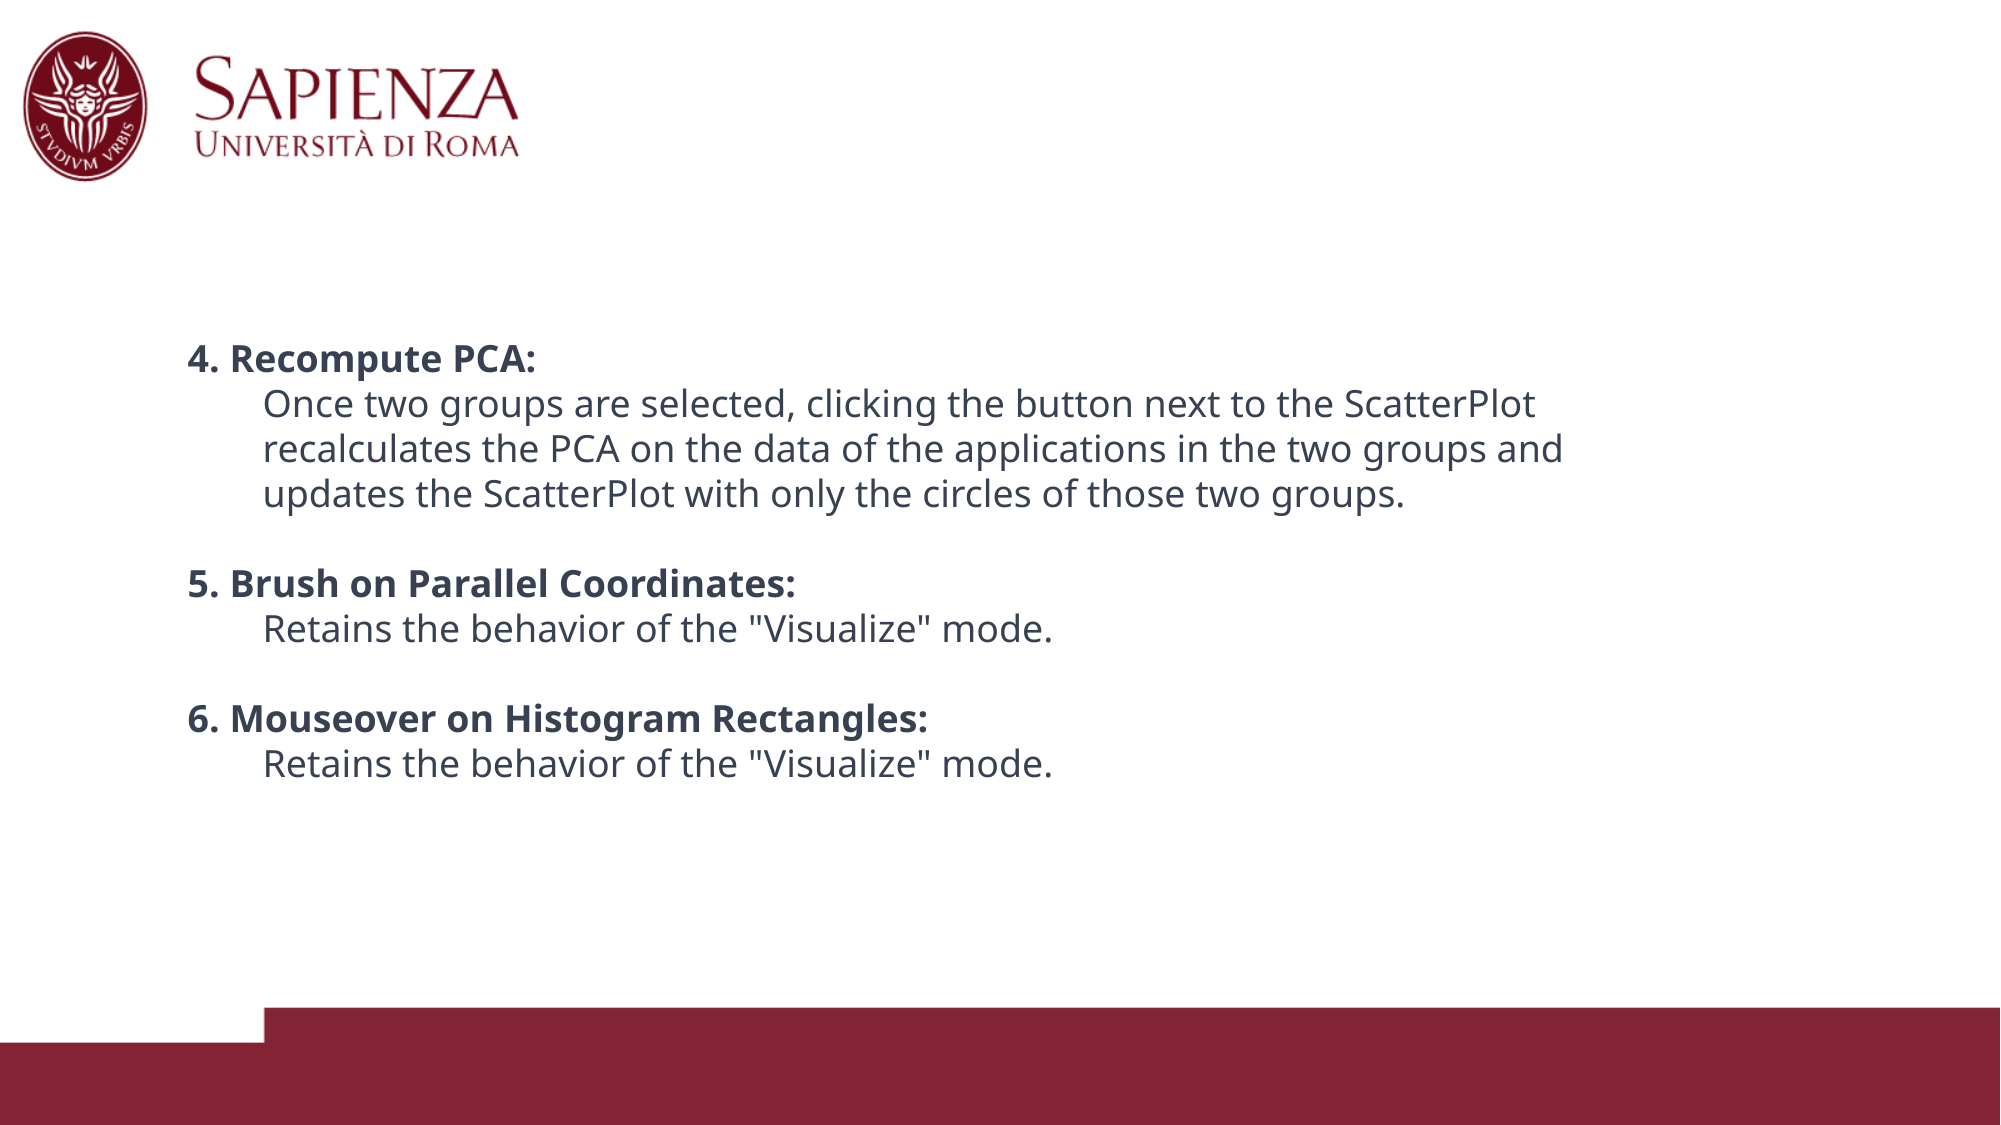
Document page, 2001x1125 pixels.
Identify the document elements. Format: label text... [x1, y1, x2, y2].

picture [0, 1005, 2000, 1125]
text_box 4. Recompute PCA: Once two groups are selected, clicking the button next to the ScatterPlot recalculates the PCA on the data of the applications in the two groups and updates the ScatterPlot with only the circles of those two groups. 5. Brush on Parallel Coordinates: Retains the behavior of the "Visualize" mode. 6. Mouseover on Histogram Rectangles: Retains the behavior of the "Visualize" mode. [173, 327, 1712, 793]
picture [0, 0, 677, 195]
